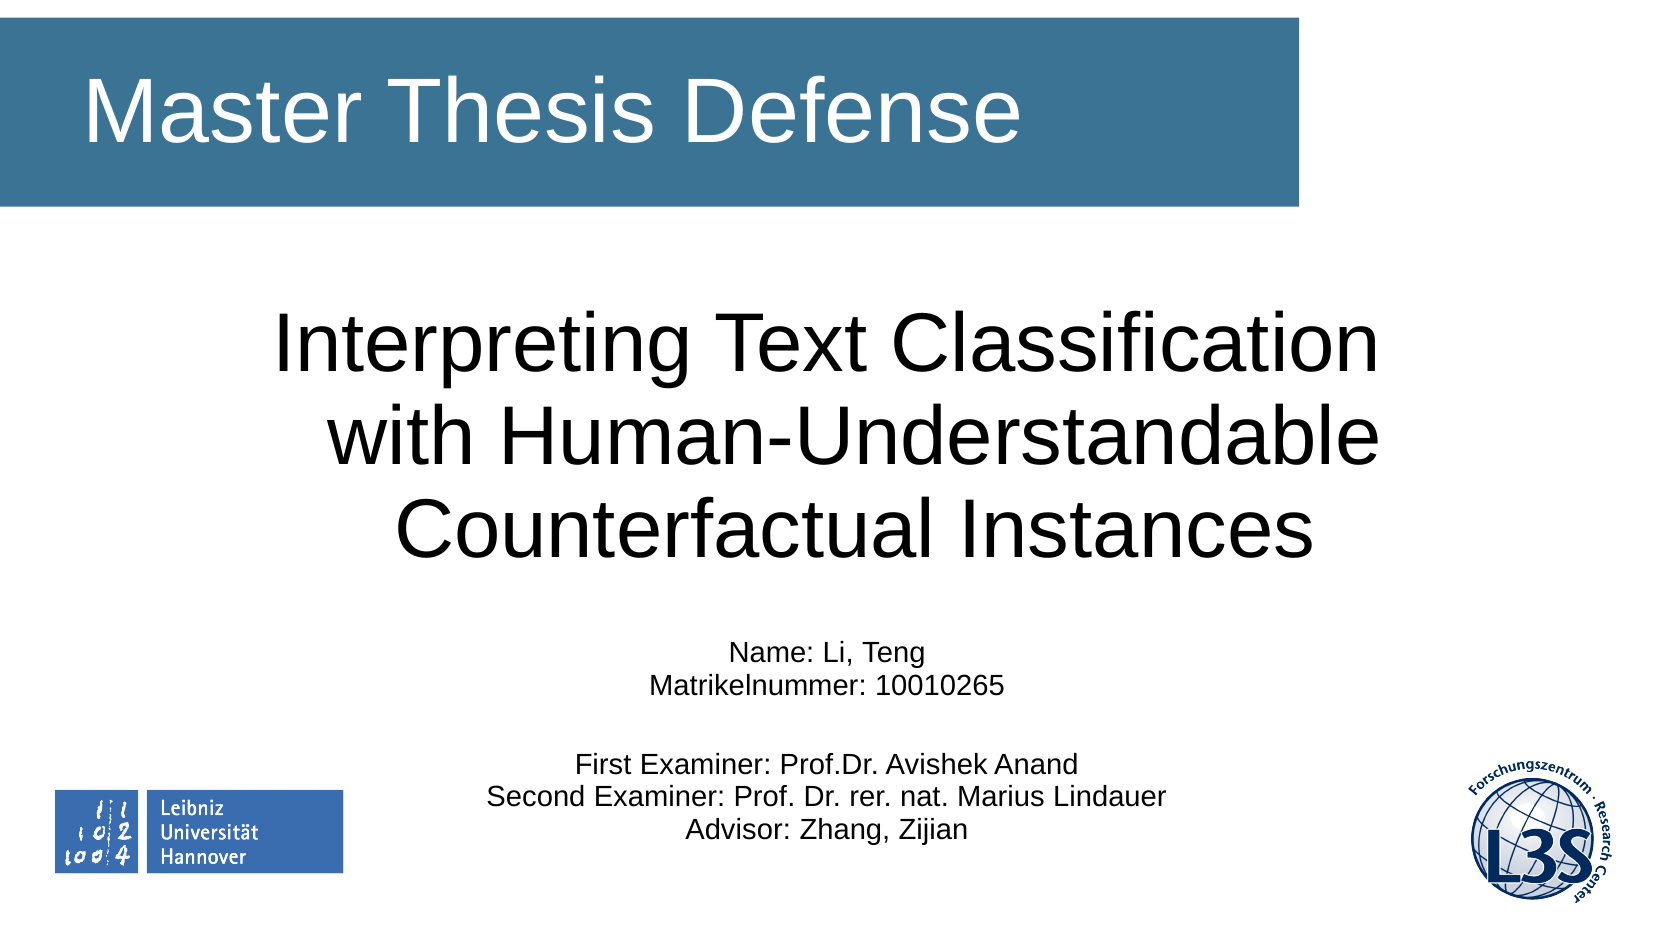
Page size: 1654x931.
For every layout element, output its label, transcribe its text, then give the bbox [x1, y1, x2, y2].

title Master Thesis Defense [206, 151, 1448, 459]
picture [45, 783, 353, 880]
subtitle Interpreting Text Classification with Human-Understandable Counterfactual Instances Name: Li, Teng Matrikelnummer: 10010265 First Examiner: Prof.Dr. Avishek Anand Second Examiner: Prof. Dr. rer. nat. Marius Lindauer Advisor: Zhang, Zijian [206, 459, 1448, 685]
text_box Master Thesis Defense [82, 35, 1234, 189]
picture [1468, 761, 1612, 903]
